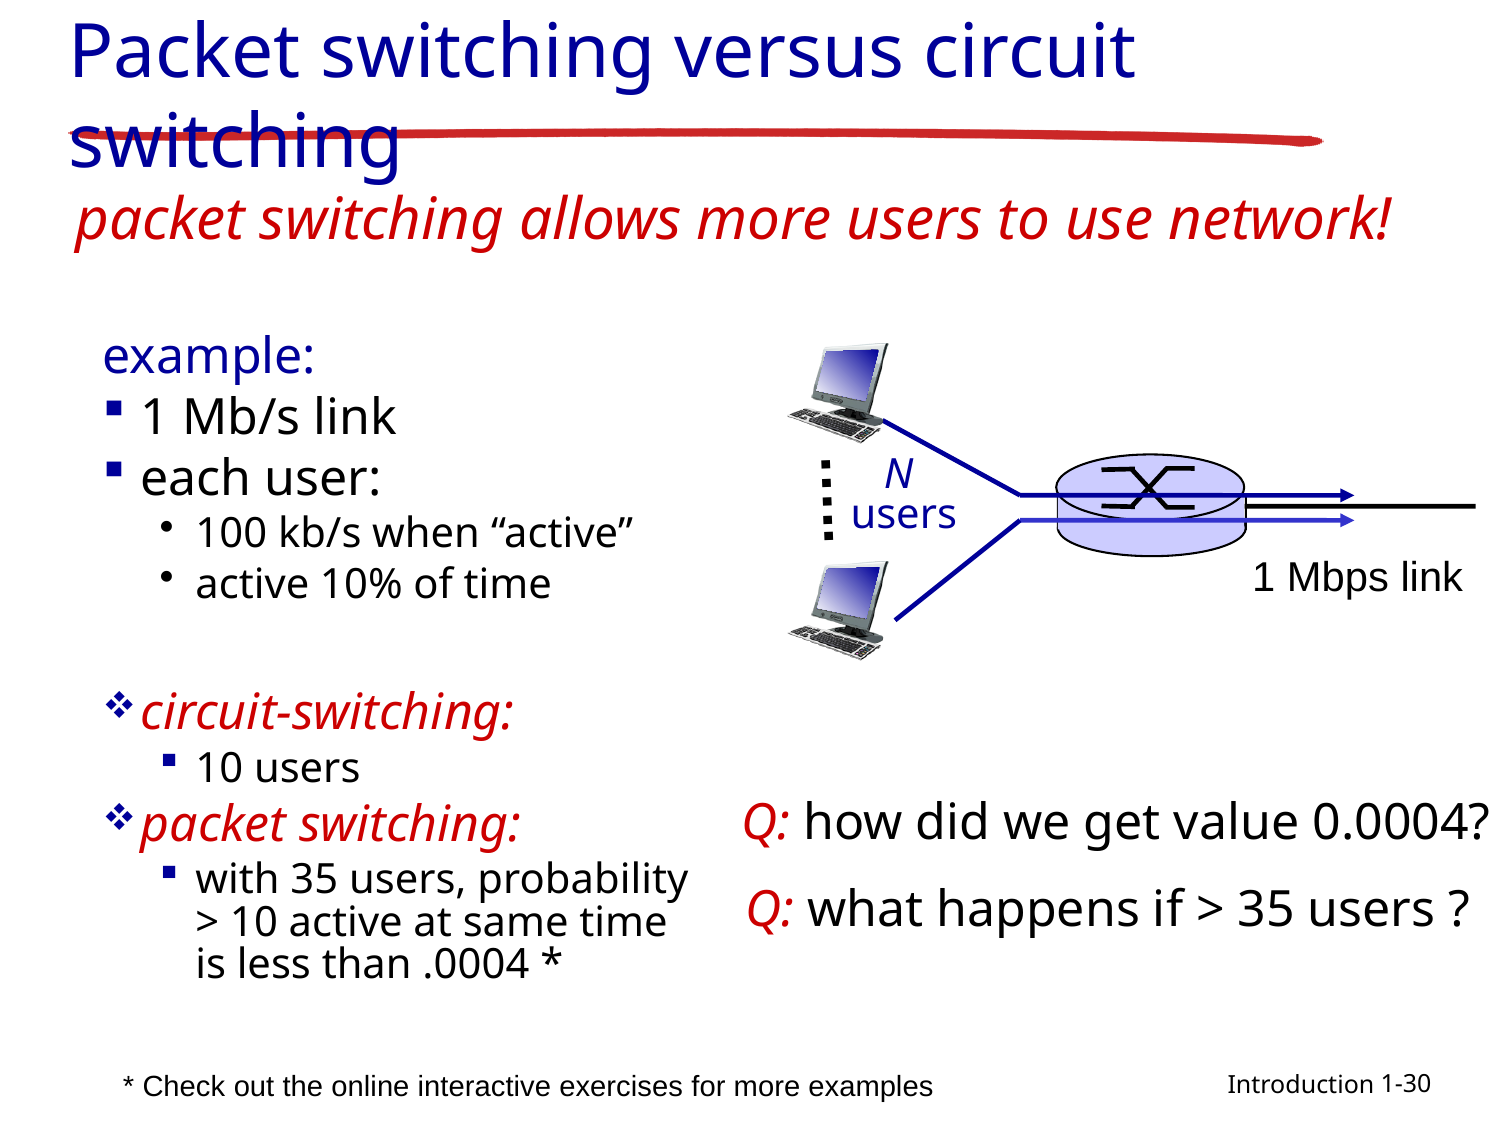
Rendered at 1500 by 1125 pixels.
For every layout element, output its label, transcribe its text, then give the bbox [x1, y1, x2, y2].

text_box * Check out the online interactive exercises for more examples [108, 1060, 950, 1110]
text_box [773, 781, 1459, 944]
picture [62, 123, 1338, 153]
footer Introduction [950, 1060, 1391, 1109]
list packet switching allows more users to use network! [60, 184, 1491, 285]
text_box N users [888, 449, 972, 545]
text_box [1251, 489, 1355, 502]
list example: 1 Mb/s link each user: 100 kb/s when “active” active 10% of time circuit-switching: 10 users packet switching: with 35 users, probability > 10 active at same time is less than .0004 * [87, 324, 713, 1088]
text_box 1 Mbps link [1237, 541, 1479, 607]
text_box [1055, 454, 1246, 557]
slide_number 1-30 [1365, 1059, 1477, 1106]
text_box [762, 556, 892, 669]
title Packet switching versus circuit switching [53, 29, 1366, 156]
text_box ….. [802, 460, 892, 555]
text_box [1251, 514, 1355, 527]
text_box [761, 338, 891, 451]
